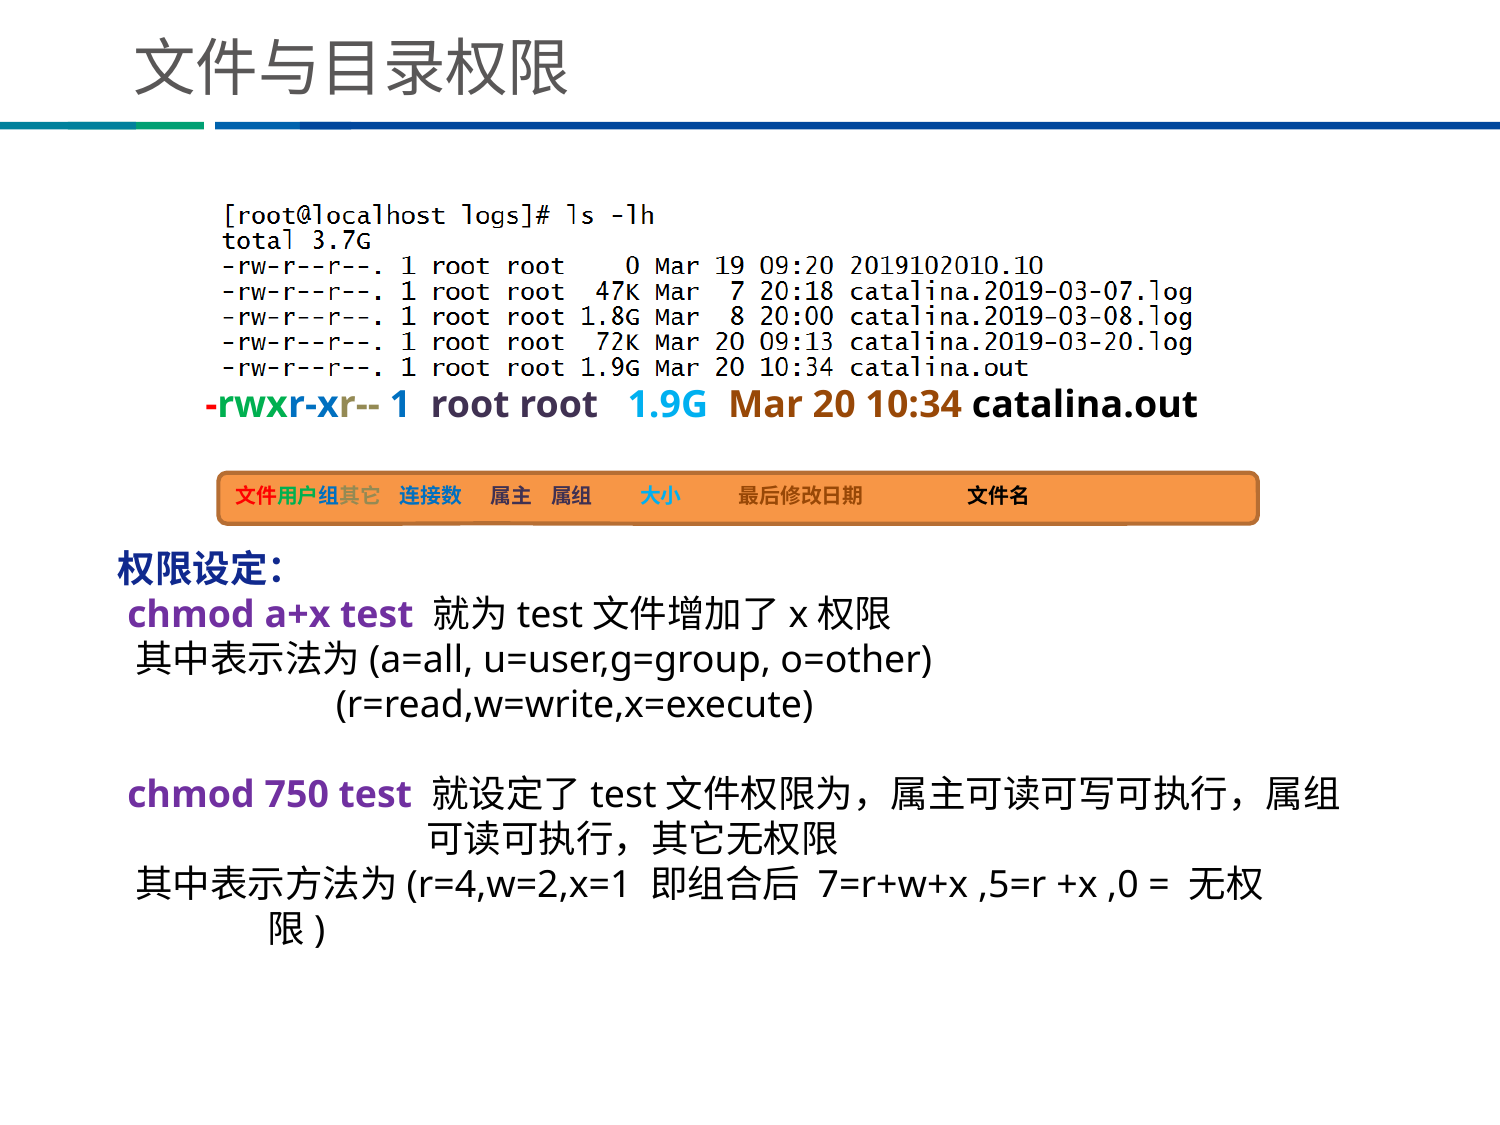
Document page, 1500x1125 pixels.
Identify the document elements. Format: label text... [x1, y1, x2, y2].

text_box -rwxr-xr-- 1 root root 1.9G Mar 20 10:34 catalina.out 权限设定： chmod a+x test 就为test文件增加了x权限 其中表示法为(a=all, u=user,g=group, o=other) (r=read,w=write,x=execute) chmod 750 test 就设定了test文件权限为，属主可读可写可执行，属组 可读可执行，其它无权限 其中表示方法为(r=4,w=2,x=1 即组合后 7=r+w+x ,5=r +x ,0 = 无权 限) [79, 197, 1451, 1088]
title 文件与目录权限 [118, 24, 1016, 106]
text_box 文件用户组其它 连接数 属主 属组 大小 最后修改日期 文件名 [216, 470, 1260, 526]
picture [218, 197, 1200, 381]
